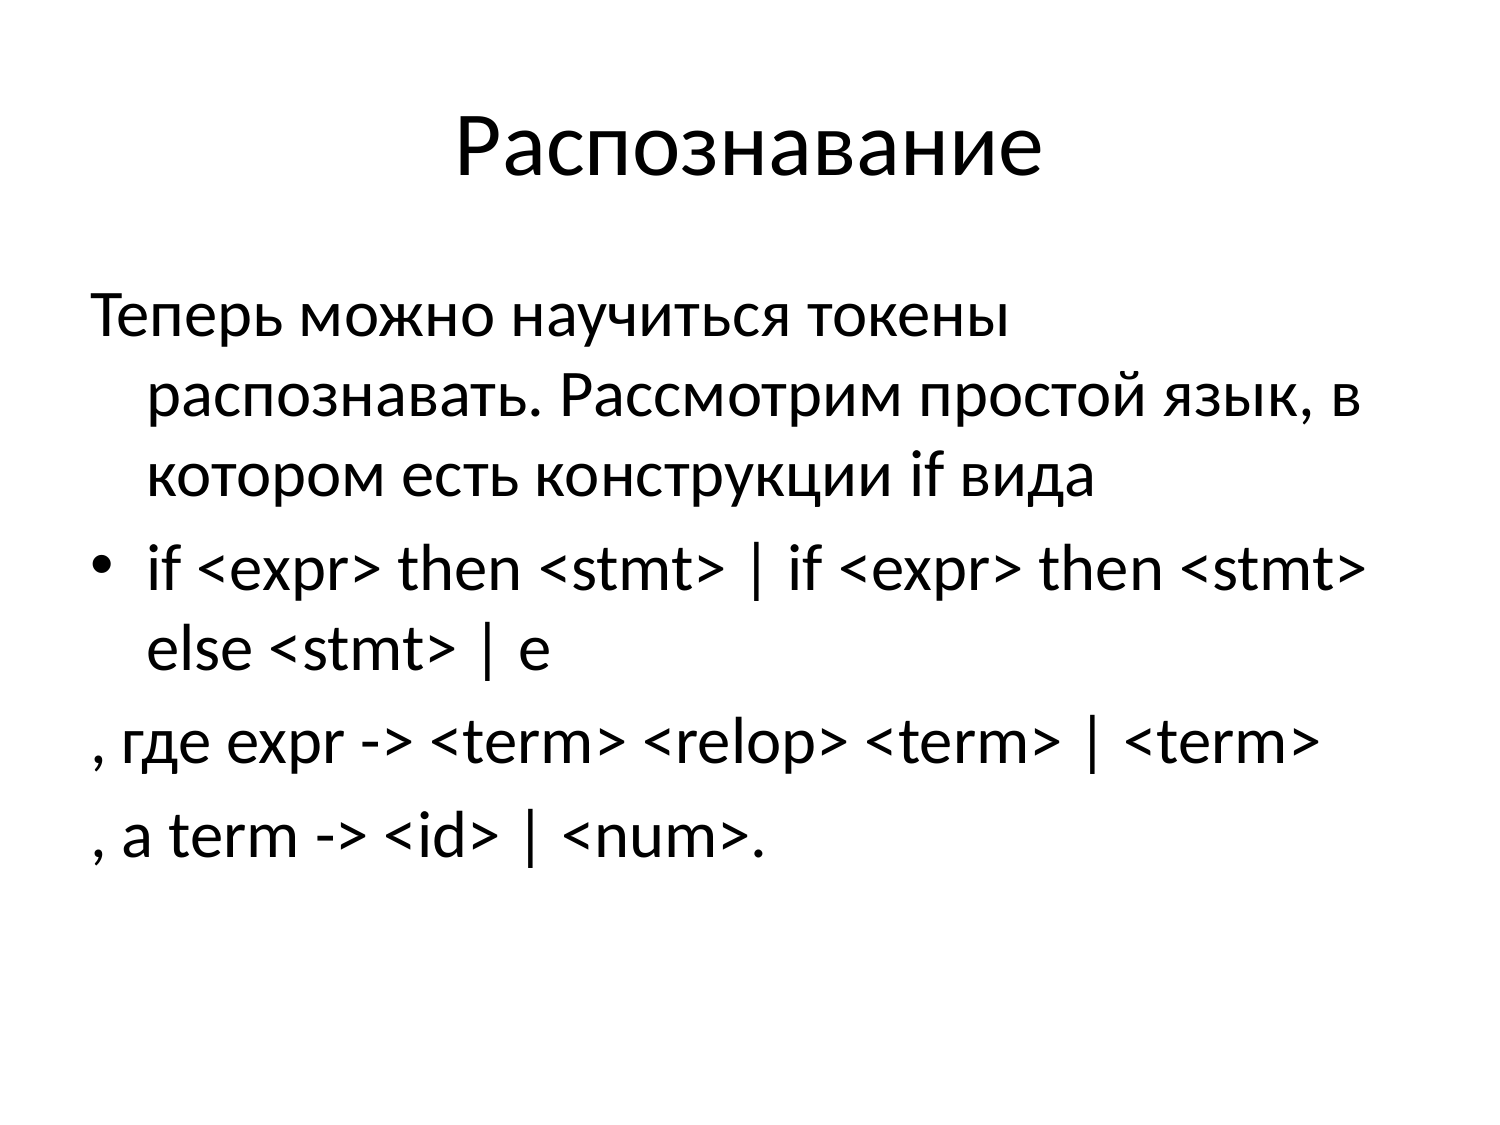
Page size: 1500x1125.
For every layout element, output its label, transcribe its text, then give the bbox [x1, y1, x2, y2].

title Распознавание [75, 45, 1425, 233]
list Теперь можно научиться токены распознавать. Рассмотрим простой язык, в котором есть конструкции if вида if <expr> then <stmt> | if <expr> then <stmt> else <stmt> | e , где expr -> <term> <relop> <term> | <term> , а term -> <id> | <num>. [75, 262, 1425, 1005]
